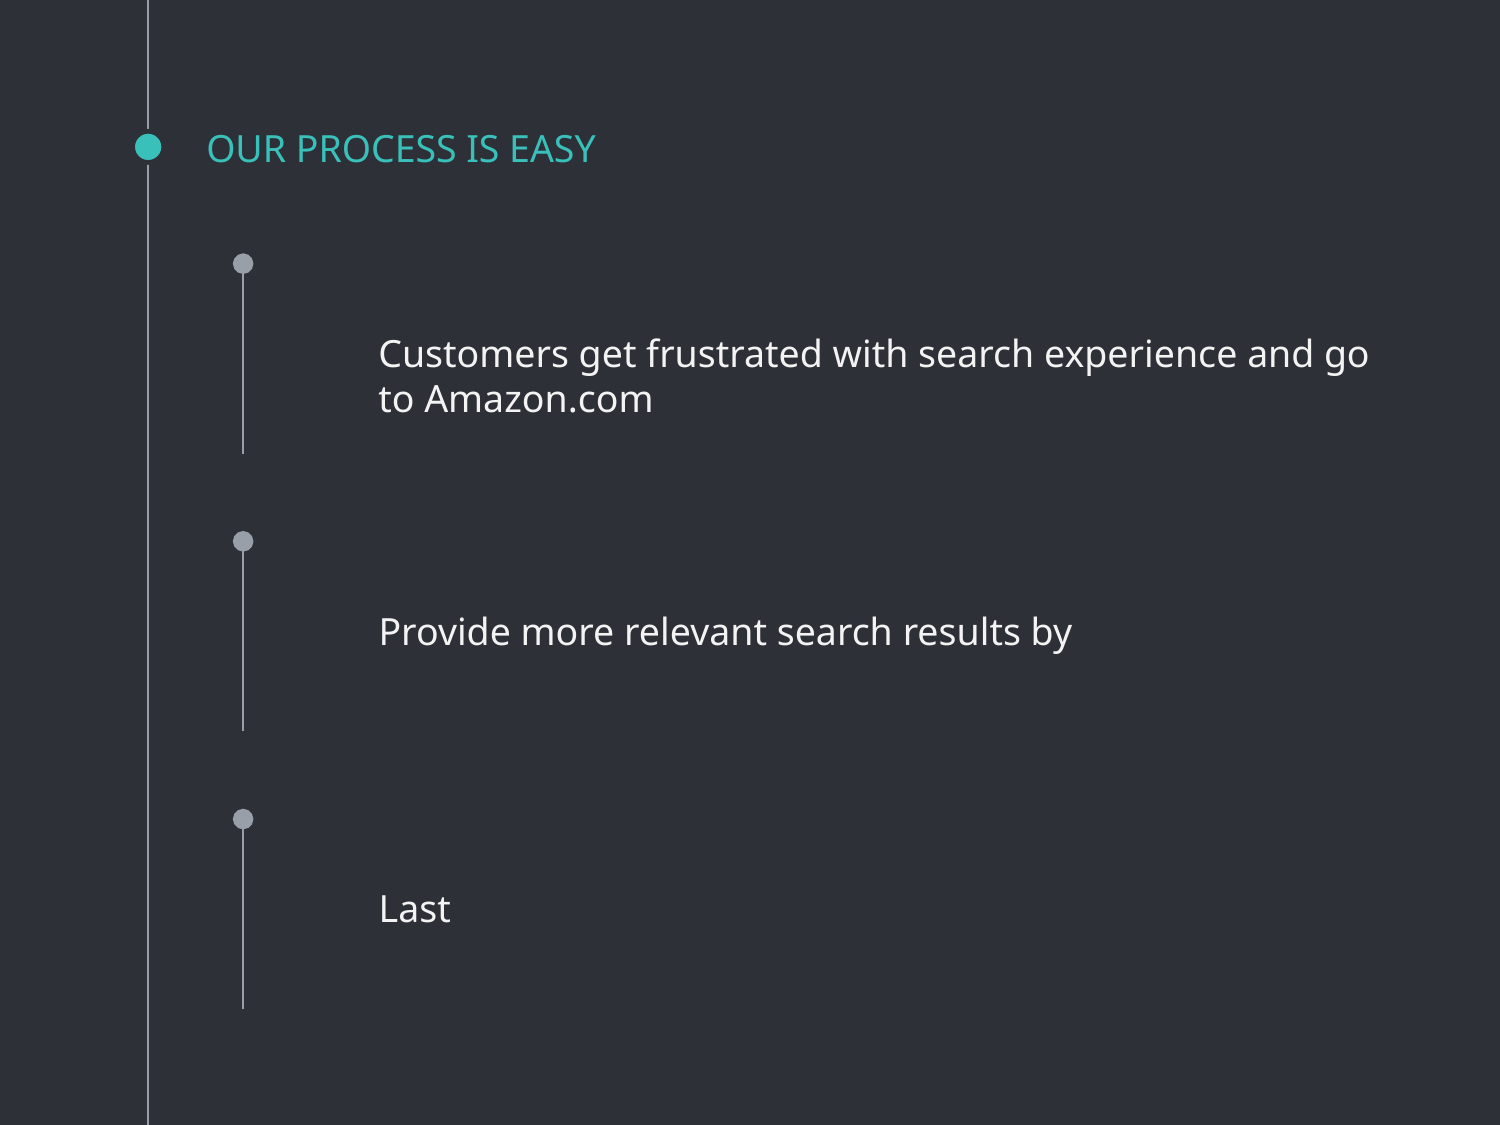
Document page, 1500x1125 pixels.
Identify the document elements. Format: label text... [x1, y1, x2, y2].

text_box Last [363, 870, 1317, 929]
text_box Customers get frustrated with search experience and go to Amazon.com [363, 314, 1408, 400]
title OUR PROCESS IS EASY [191, 109, 1317, 185]
text_box Provide more relevant search results by [363, 592, 1317, 656]
